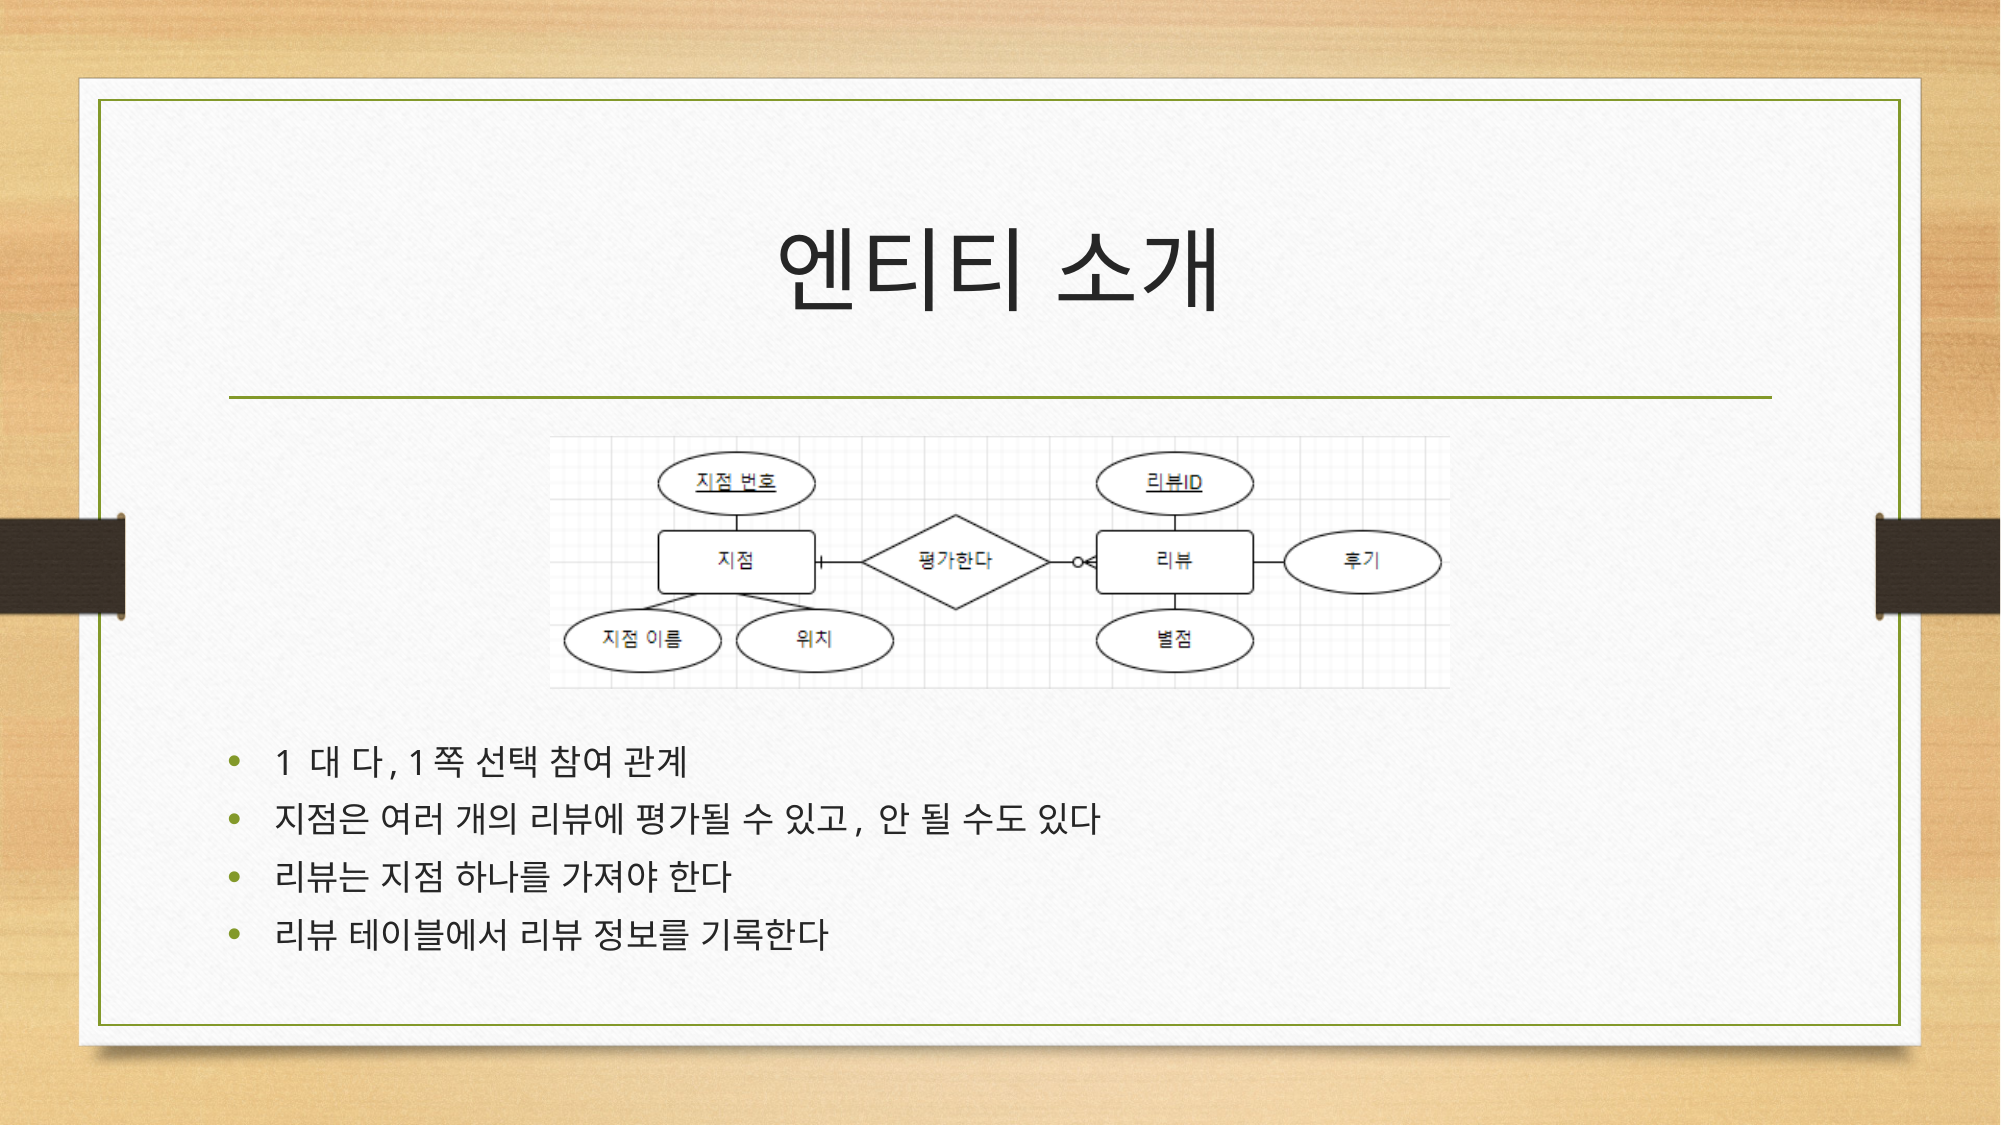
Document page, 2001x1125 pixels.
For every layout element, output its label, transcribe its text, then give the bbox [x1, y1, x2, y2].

title 엔티티 소개 [212, 161, 1788, 375]
picture [0, 0, 2001, 1125]
list 1 대 다, 1쪽 선택 참여 관계 지점은 여러 개의 리뷰에 평가될 수 있고, 안 될 수도 있다 리뷰는 지점 하나를 가져야 한다 리뷰 테이블에서 리뷰 정보를 기록한다 [212, 732, 1788, 964]
